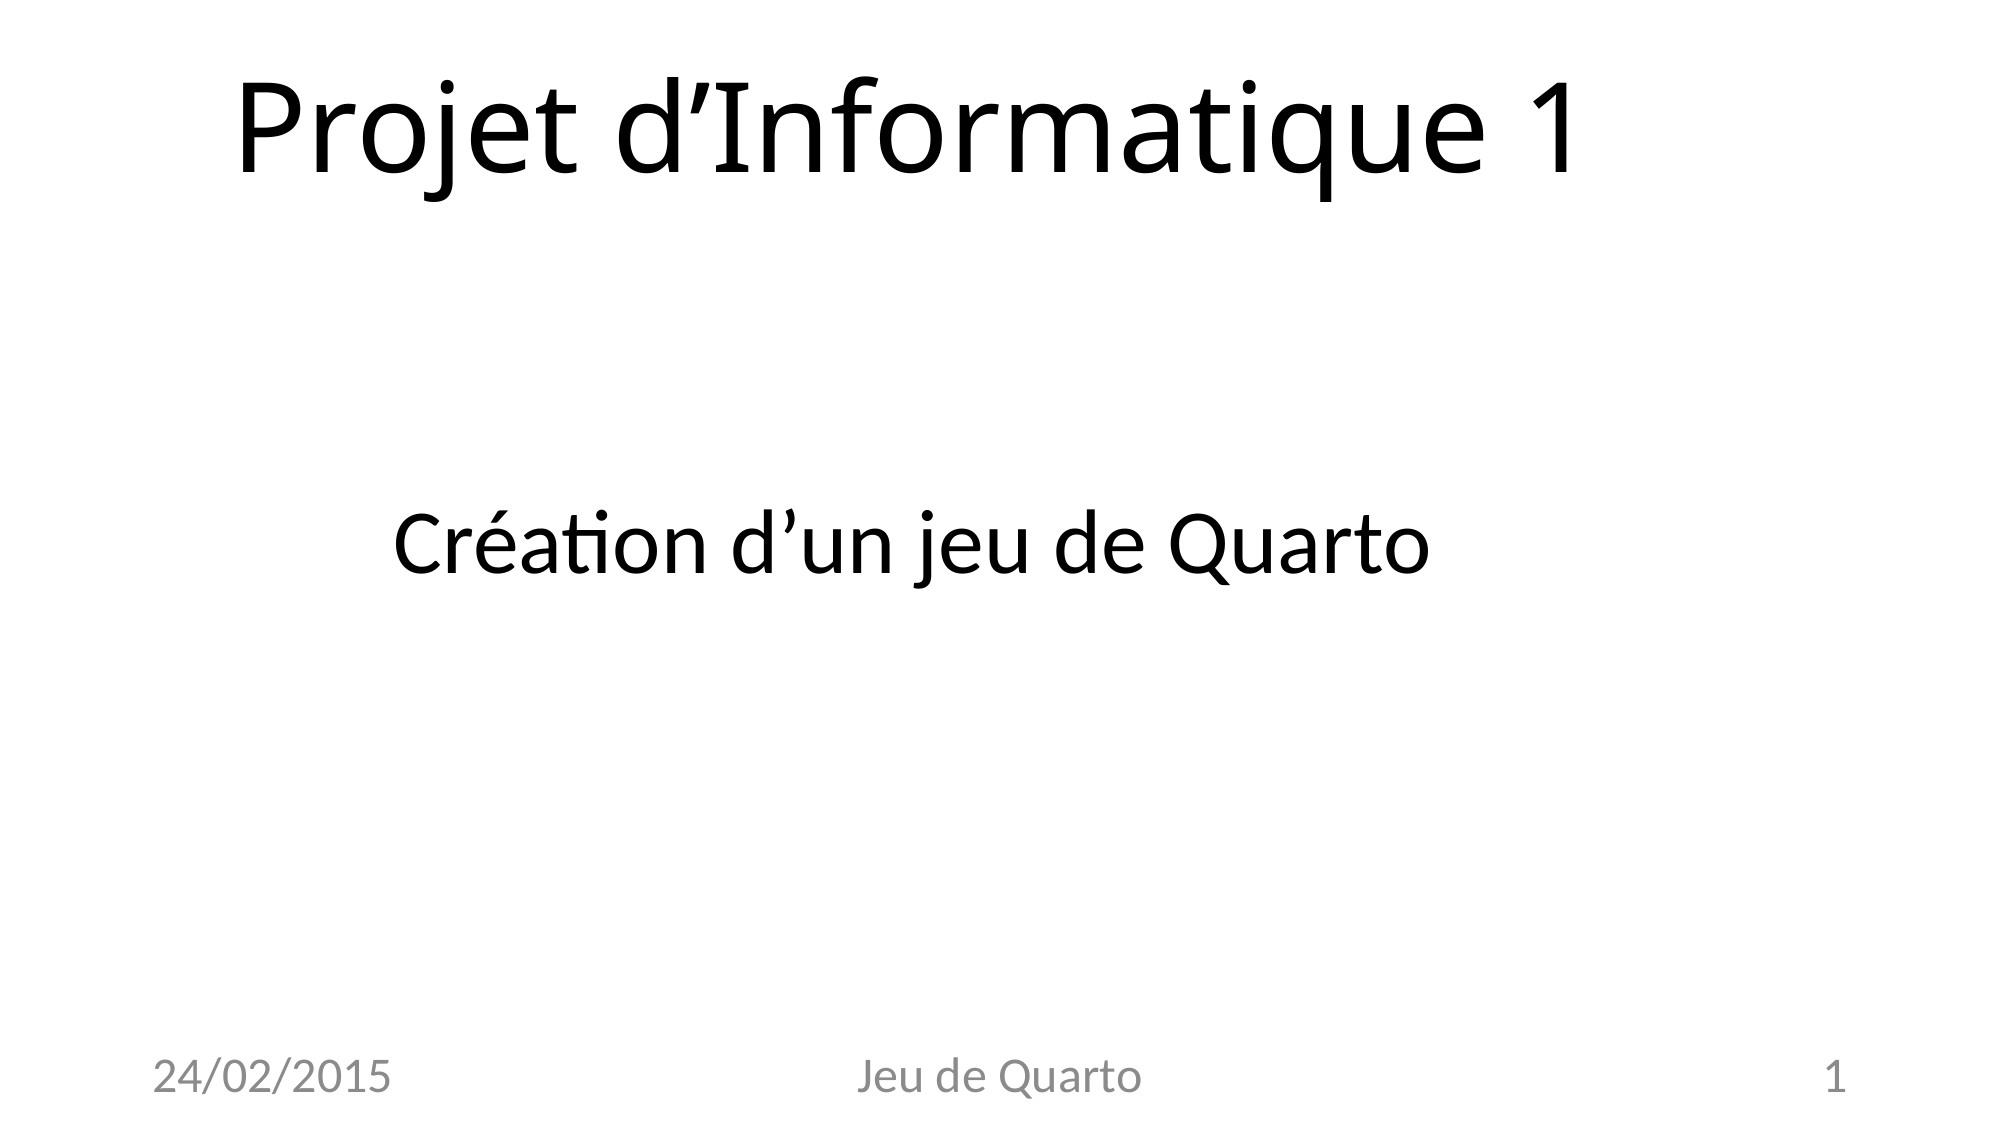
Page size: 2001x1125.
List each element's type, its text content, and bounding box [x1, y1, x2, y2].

footer Jeu de Quarto [662, 1042, 1338, 1103]
slide_number 1 [1412, 1042, 1863, 1103]
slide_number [137, 1042, 588, 1103]
title Projet d’Informatique 1 [189, 43, 1638, 207]
subtitle Création d’un jeu de Quarto [189, 486, 1638, 552]
